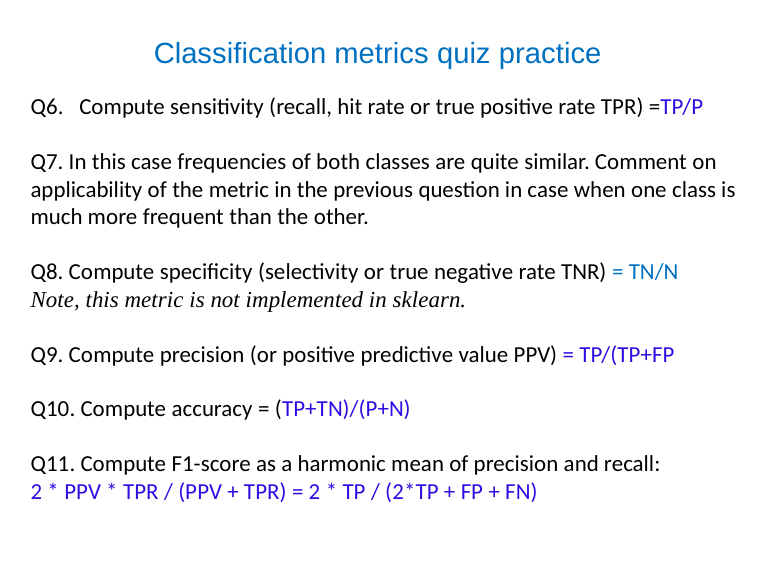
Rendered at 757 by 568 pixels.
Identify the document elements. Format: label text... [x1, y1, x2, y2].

list Q6. Compute sensitivity (recall, hit rate or true positive rate TPR) =TP/P Q7. In this case frequencies of both classes are quite similar. Comment on applicability of the metric in the previous question in case when one class is much more frequent than the other. Q8. Compute specificity (selectivity or true negative rate TNR) = TN/N Note, this metric is not implemented in sklearn. Q9. Compute precision (or positive predictive value PPV) = TP/(TP+FP Q10. Compute accuracy = (TP+TN)/(P+N) Q11. Compute F1-score as a harmonic mean of precision and recall: 2 * PPV * TPR / (PPV + TPR) = 2 * TP / (2*TP + FP + FN) [30, 130, 741, 532]
title Classification metrics quiz practice [0, 34, 757, 130]
